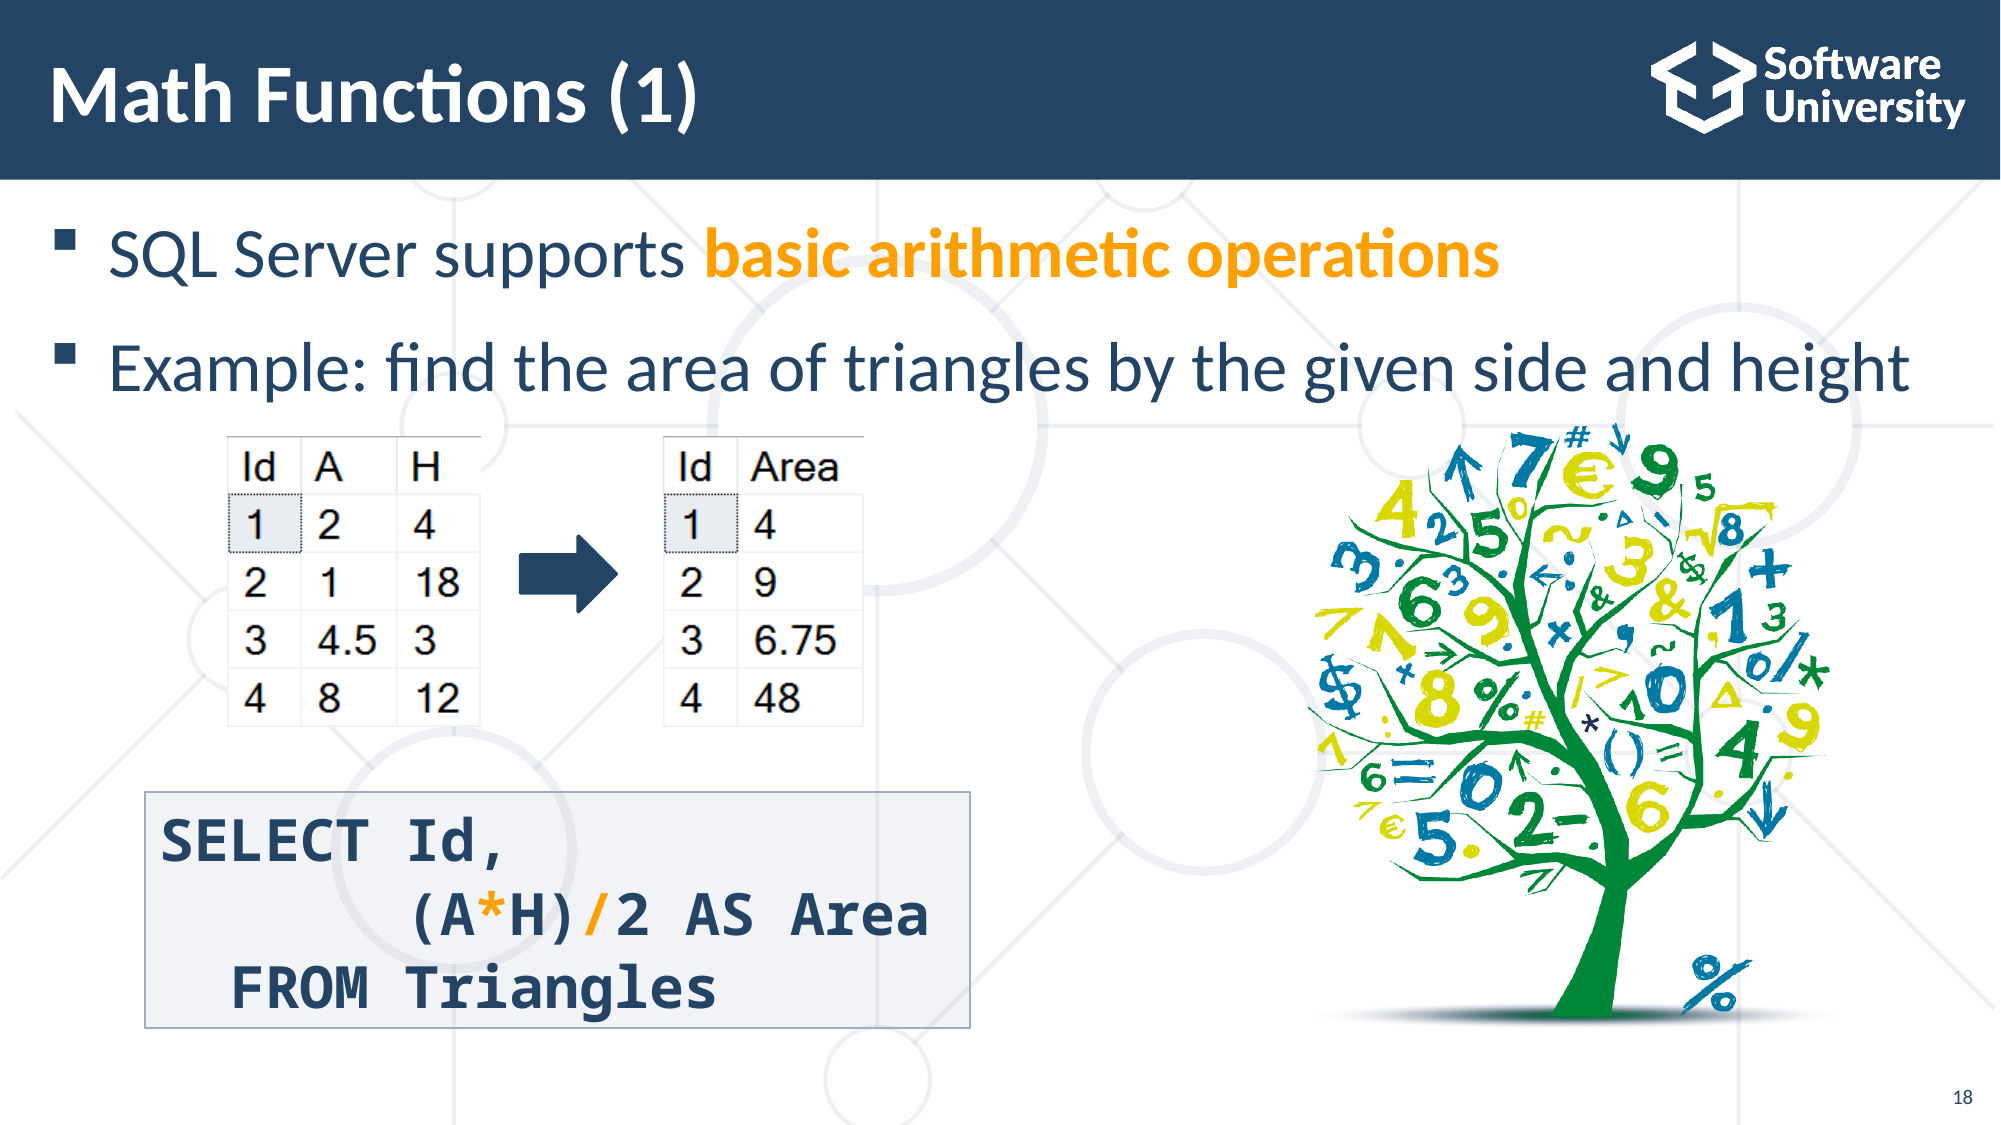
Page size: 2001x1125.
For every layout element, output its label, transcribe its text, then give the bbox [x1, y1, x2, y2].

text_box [226, 436, 864, 728]
slide_number 18 [1927, 1067, 1989, 1117]
title Math Functions (1) [31, 16, 1625, 162]
list SQL Server supports basic arithmetic operations Example: find the area of triangles by the given side and height [31, 196, 1970, 1104]
text_box SELECT Id, (A*H)/2 AS Area FROM Triangles [145, 792, 971, 1028]
picture [1253, 422, 1898, 1031]
picture [1651, 41, 1966, 134]
